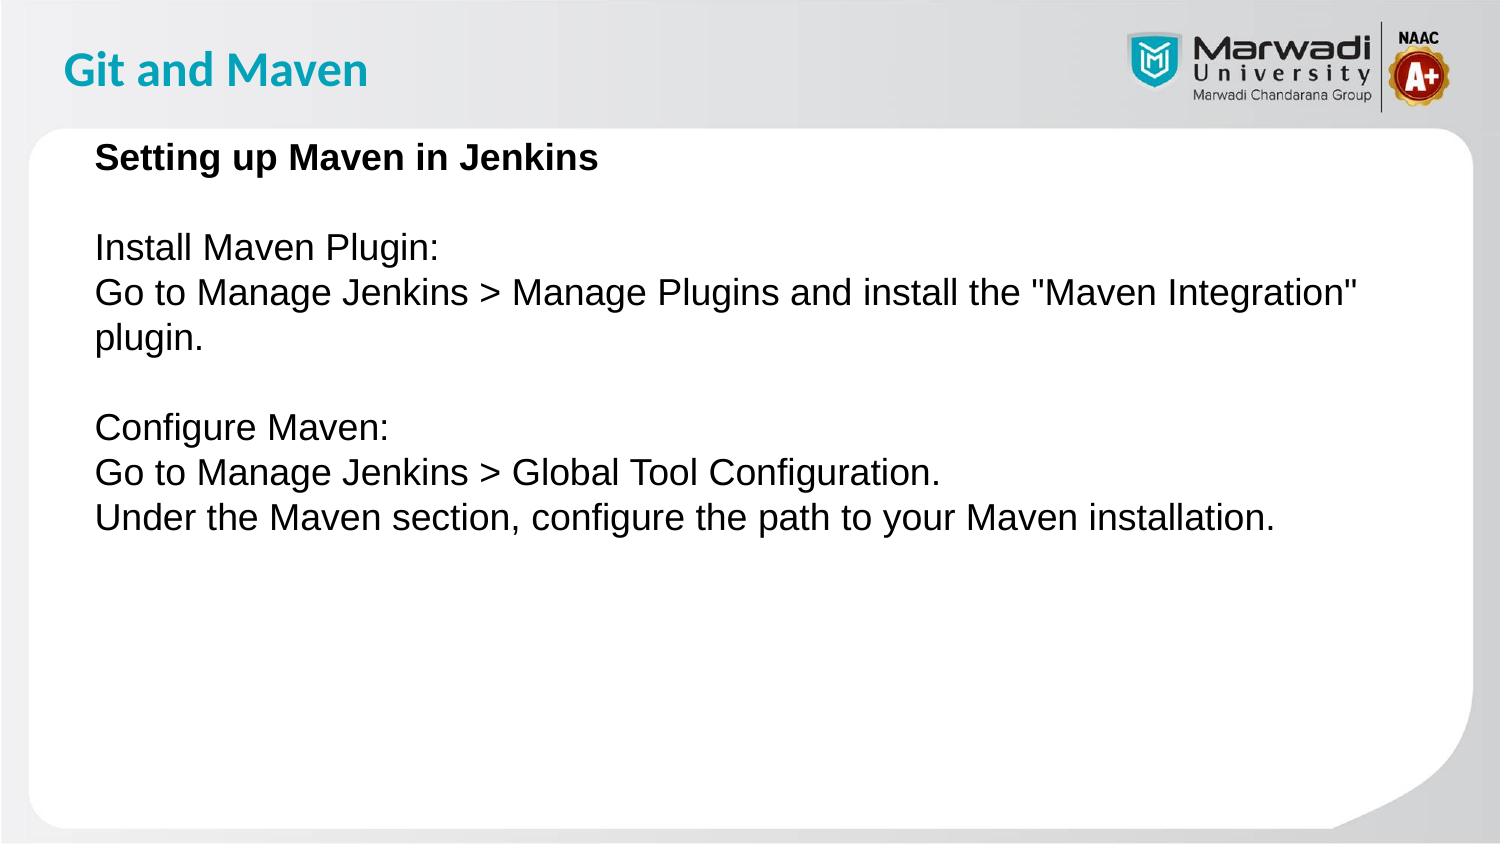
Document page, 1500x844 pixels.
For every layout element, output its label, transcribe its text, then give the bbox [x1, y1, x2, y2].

text_box Setting up Maven in Jenkins Install Maven Plugin: Go to Manage Jenkins > Manage Plugins and install the "Maven Integration" plugin. Configure Maven: Go to Manage Jenkins > Global Tool Configuration. Under the Maven section, configure the path to your Maven installation. [83, 121, 1397, 550]
title Git and Maven [62, 0, 1125, 138]
picture [0, 0, 1500, 844]
